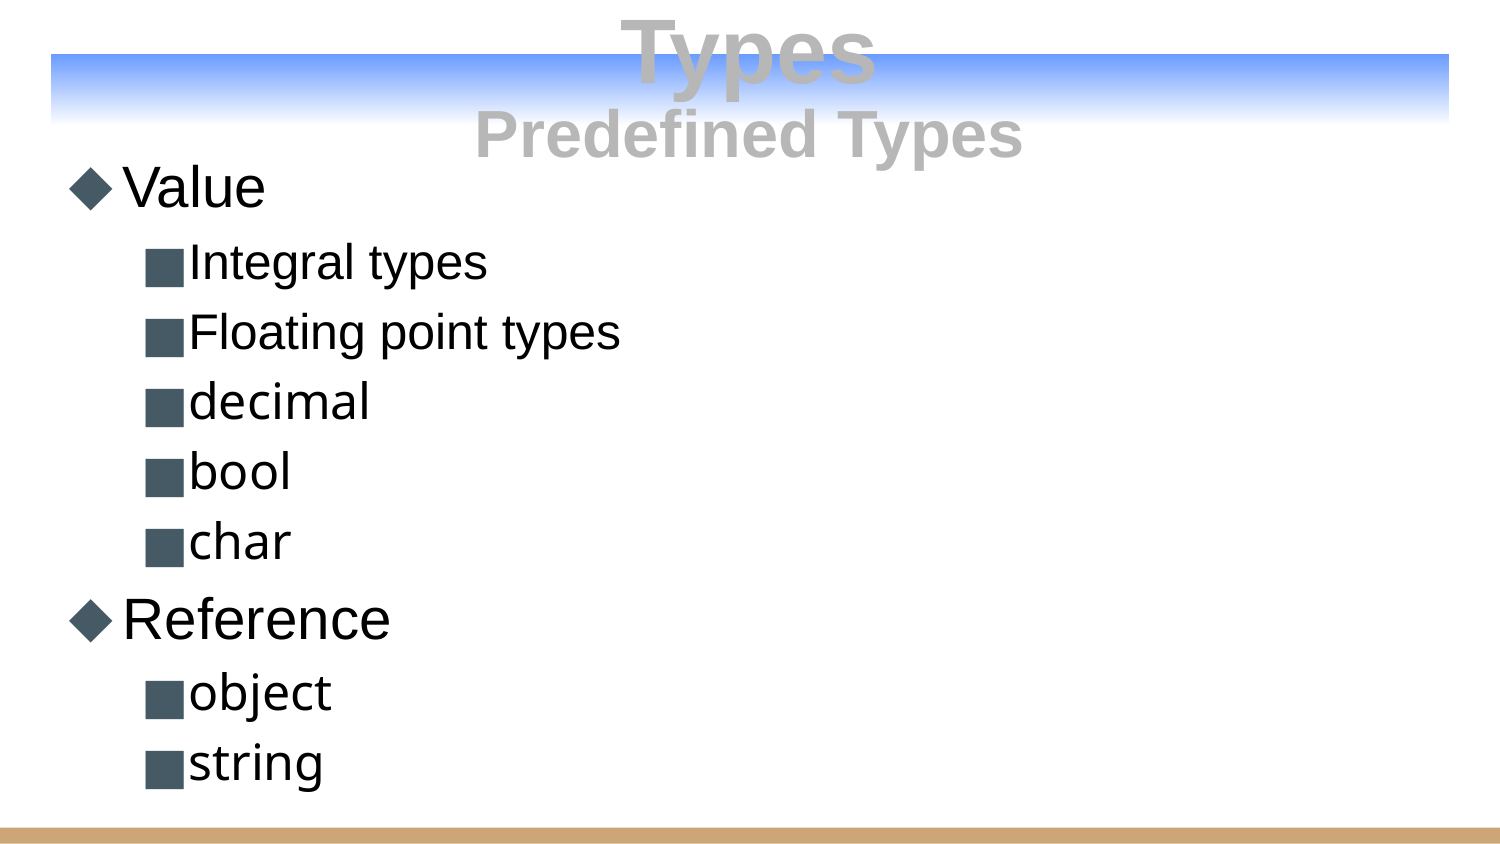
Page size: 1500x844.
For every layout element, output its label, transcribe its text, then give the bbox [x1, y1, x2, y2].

title Types Predefined Types [51, 54, 1449, 126]
list Value Integral types Floating point types decimal bool char Reference object string [51, 141, 1449, 563]
